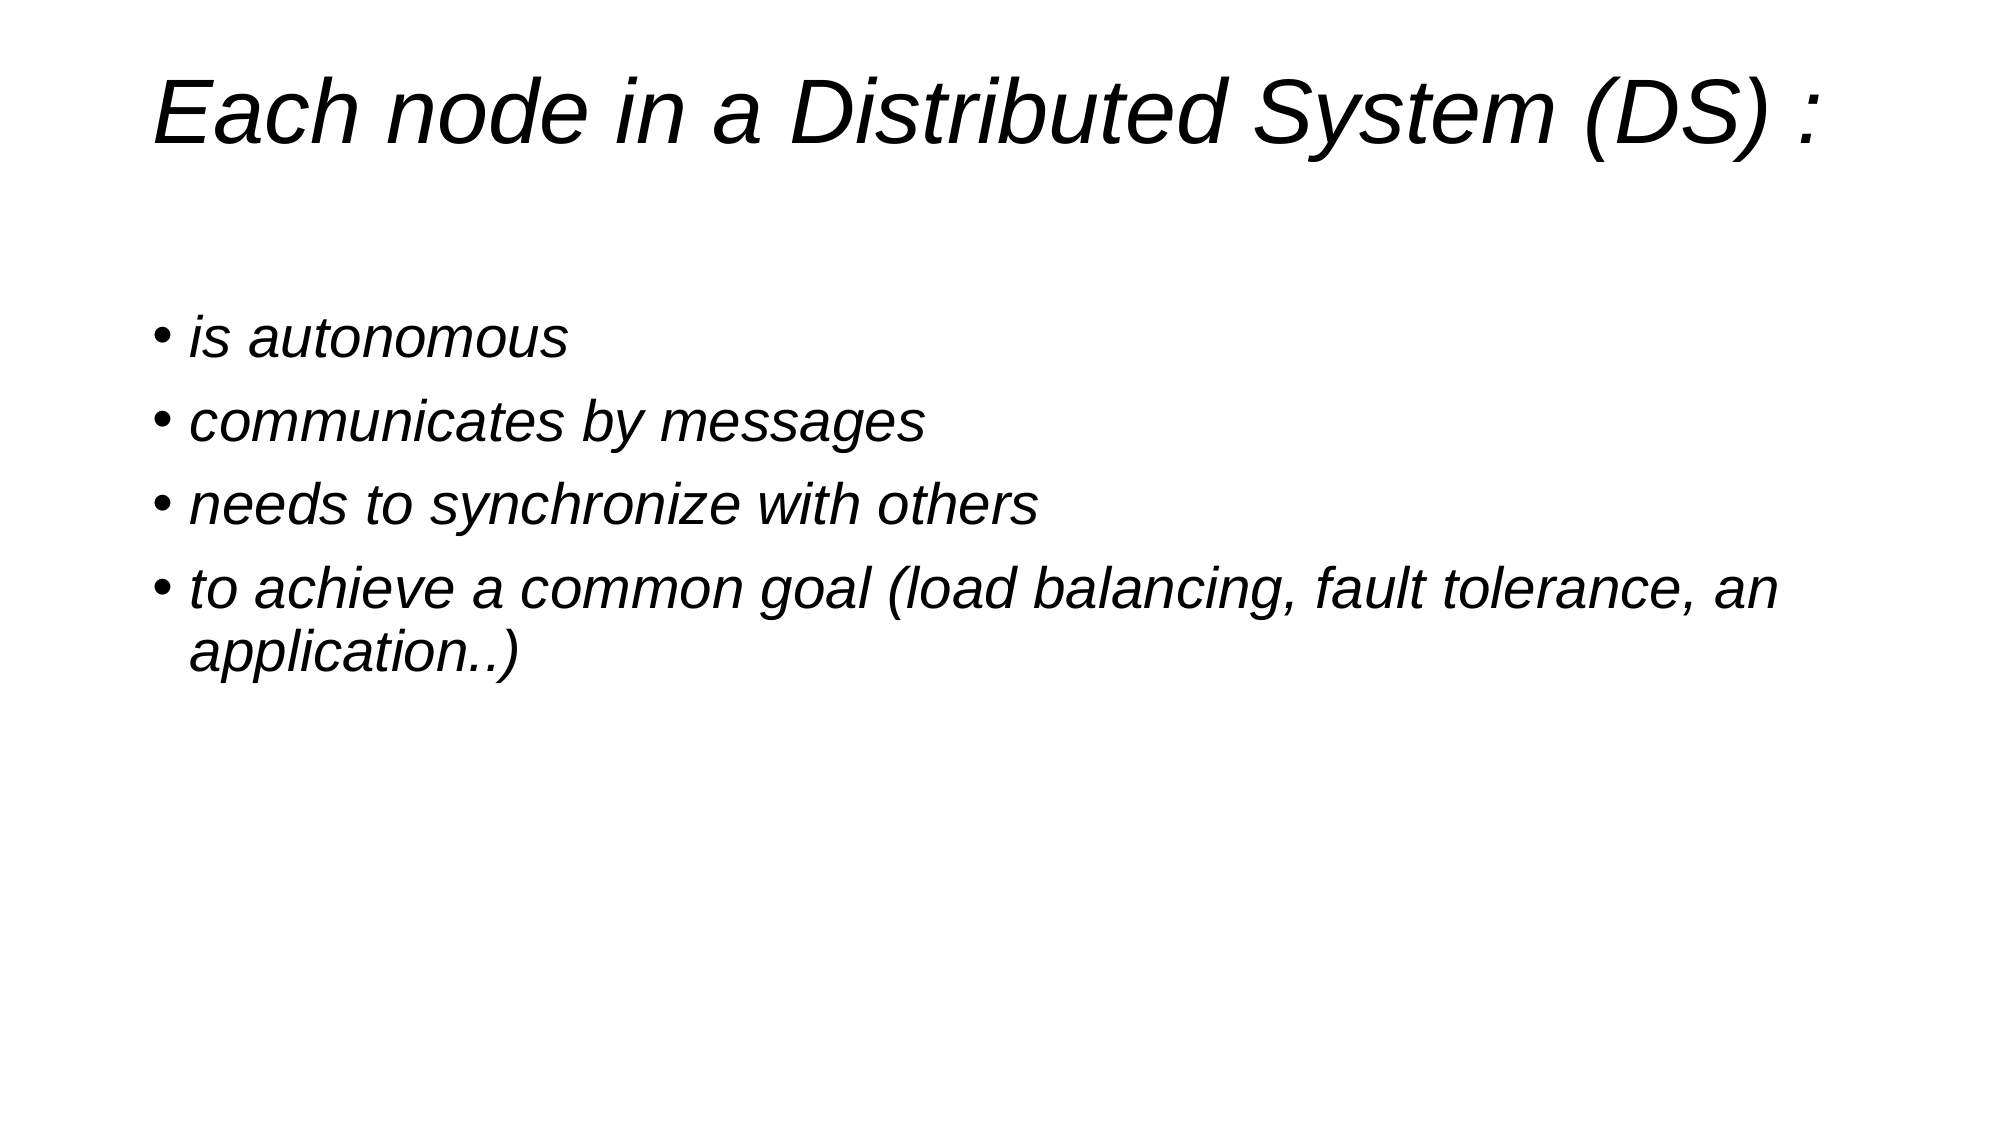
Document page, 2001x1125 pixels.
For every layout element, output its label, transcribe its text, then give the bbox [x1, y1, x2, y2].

title Each node in a Distributed System (DS) : [137, 59, 1863, 278]
list is autonomous communicates by messages needs to synchronize with others to achieve a common goal (load balancing, fault tolerance, an application..) [137, 299, 1863, 1014]
